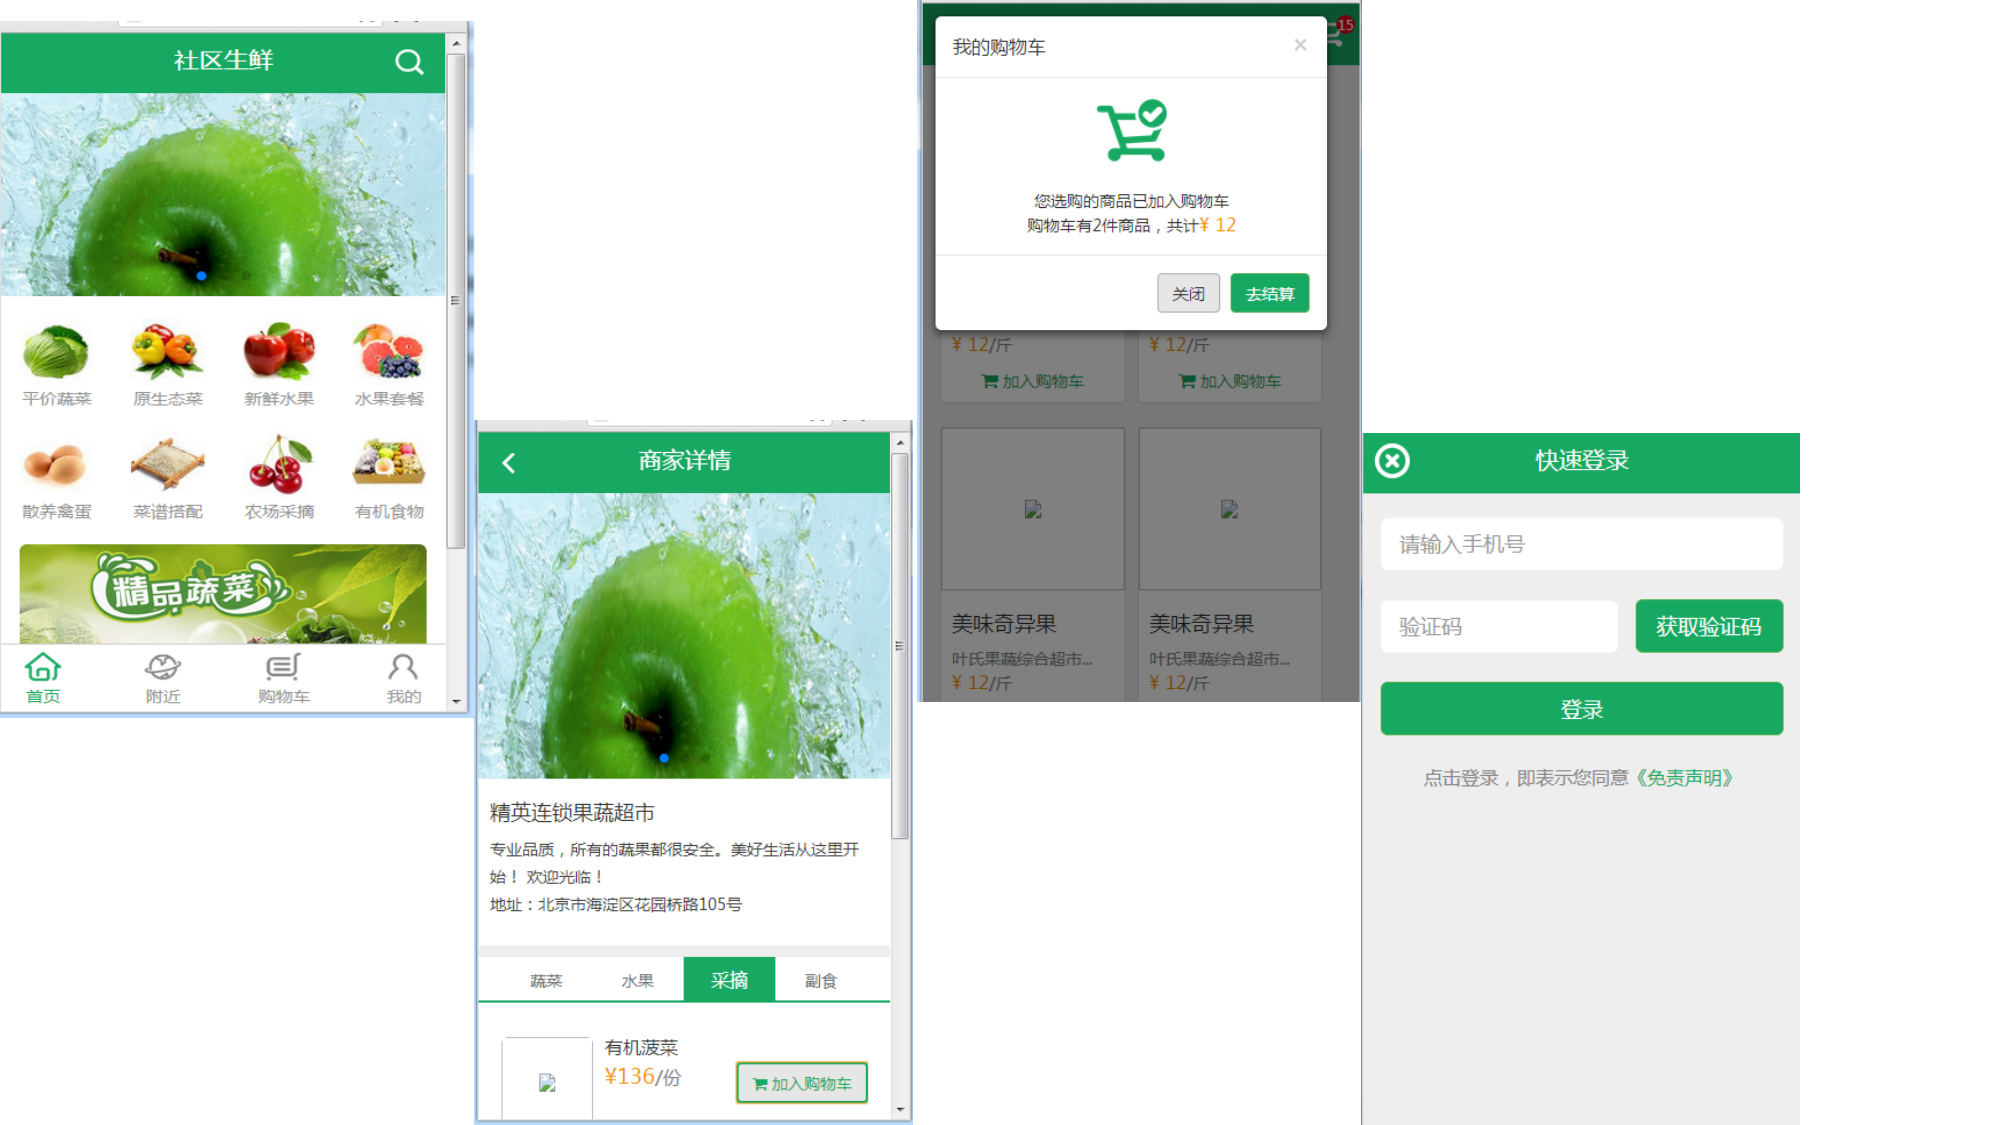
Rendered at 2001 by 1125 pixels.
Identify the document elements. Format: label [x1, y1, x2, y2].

picture [0, 21, 913, 1125]
picture [917, 0, 1800, 1125]
